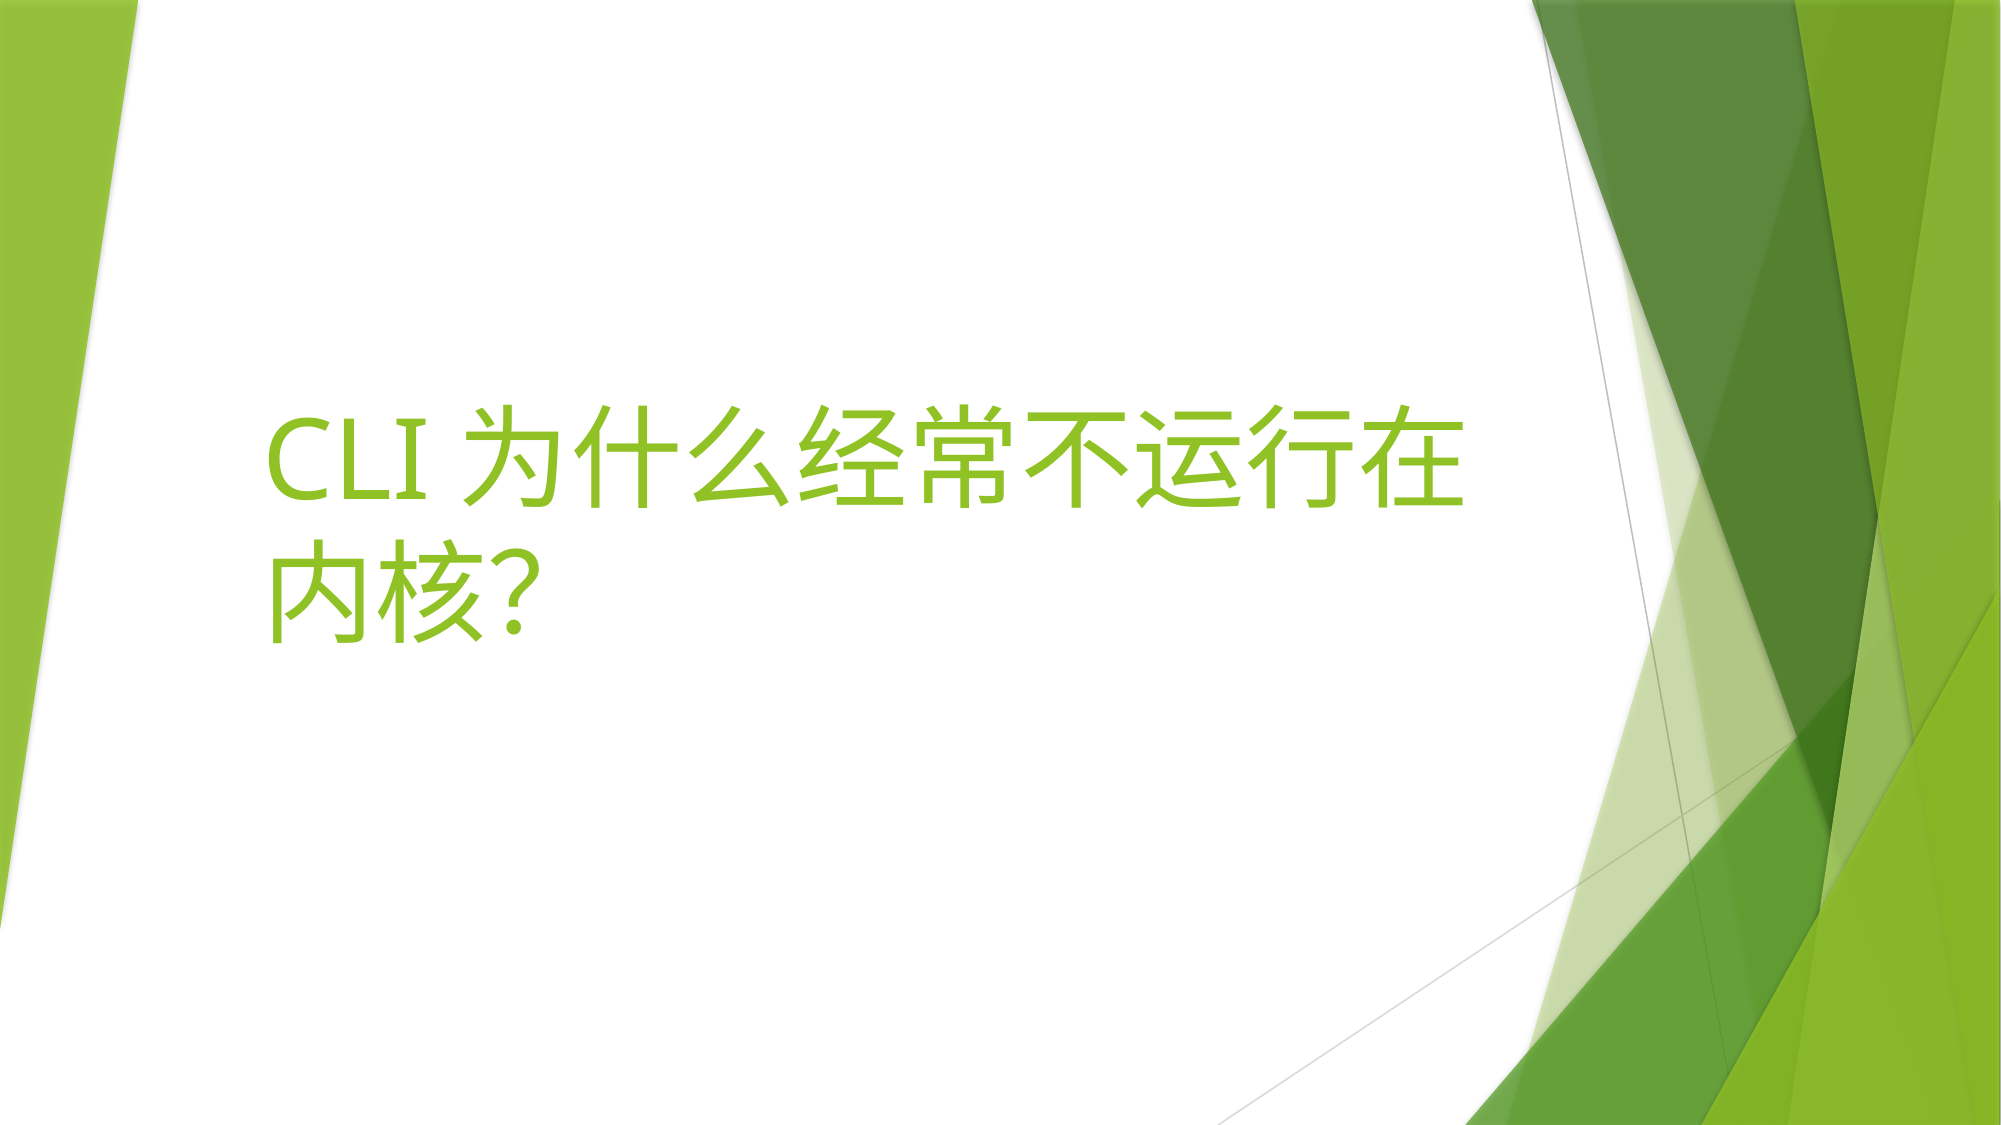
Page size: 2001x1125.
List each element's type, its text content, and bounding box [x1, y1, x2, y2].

title CLI为什么经常不运行在内核？ [247, 394, 1522, 665]
